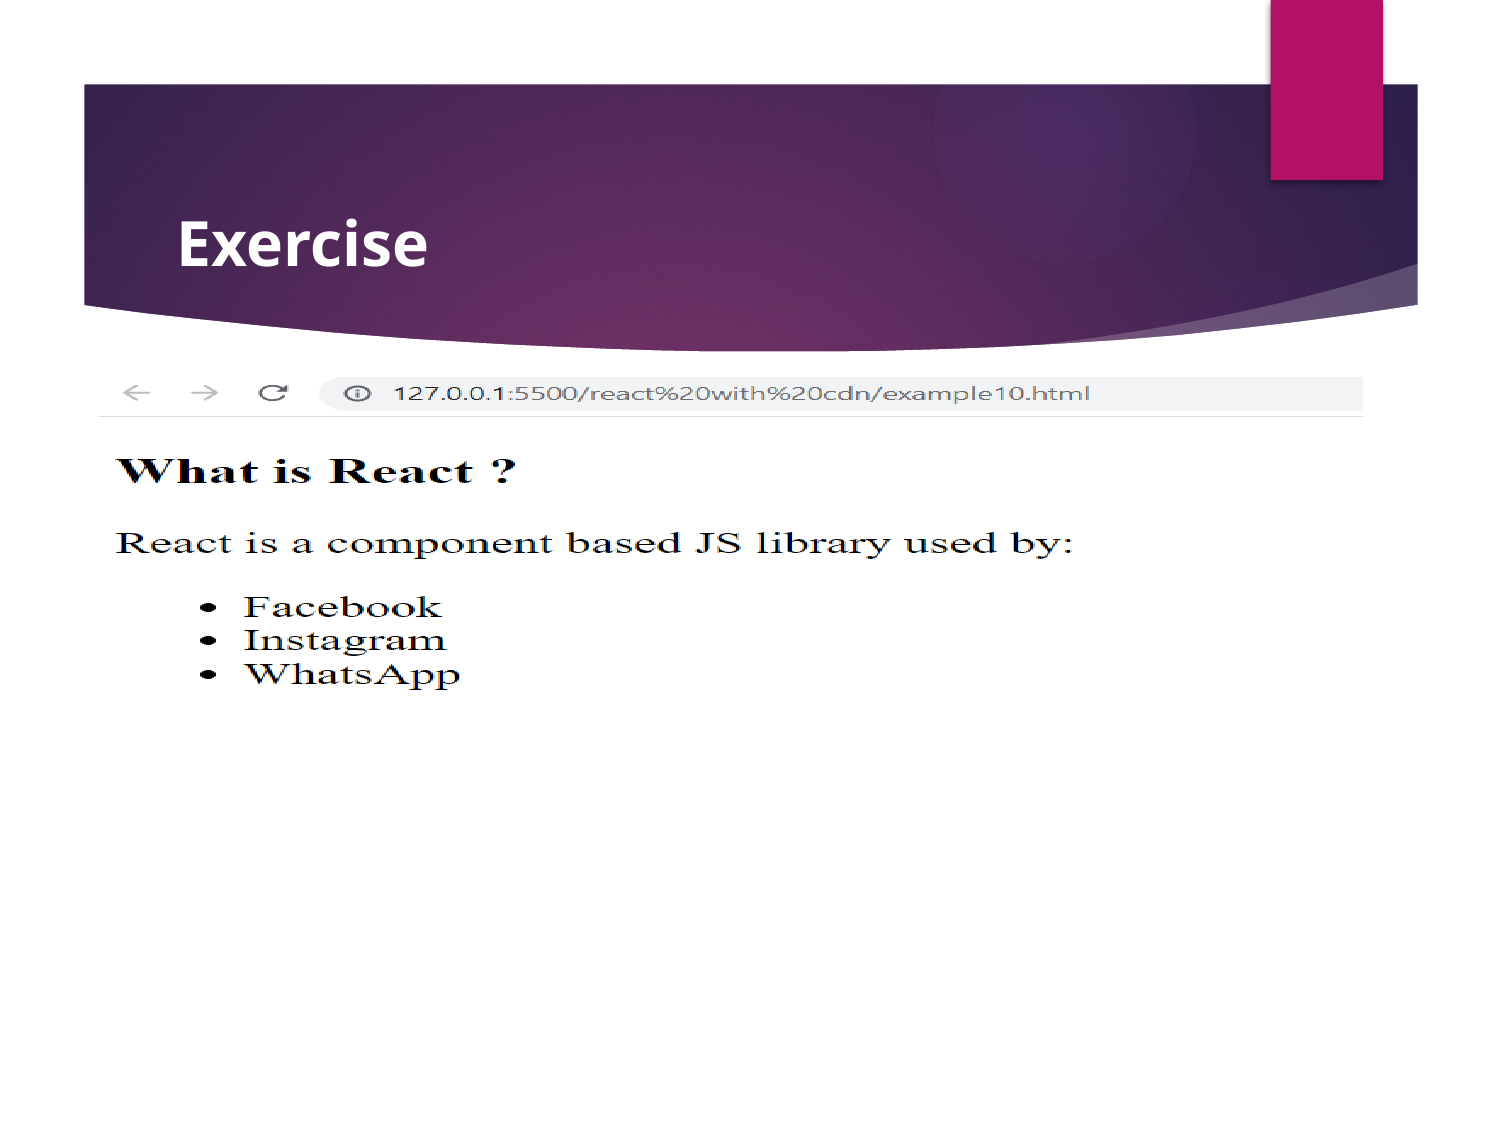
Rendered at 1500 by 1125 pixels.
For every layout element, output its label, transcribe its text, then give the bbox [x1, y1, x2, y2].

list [99, 377, 1363, 1121]
text_box Exercise [24, 113, 1022, 289]
title [46, 23, 1447, 186]
